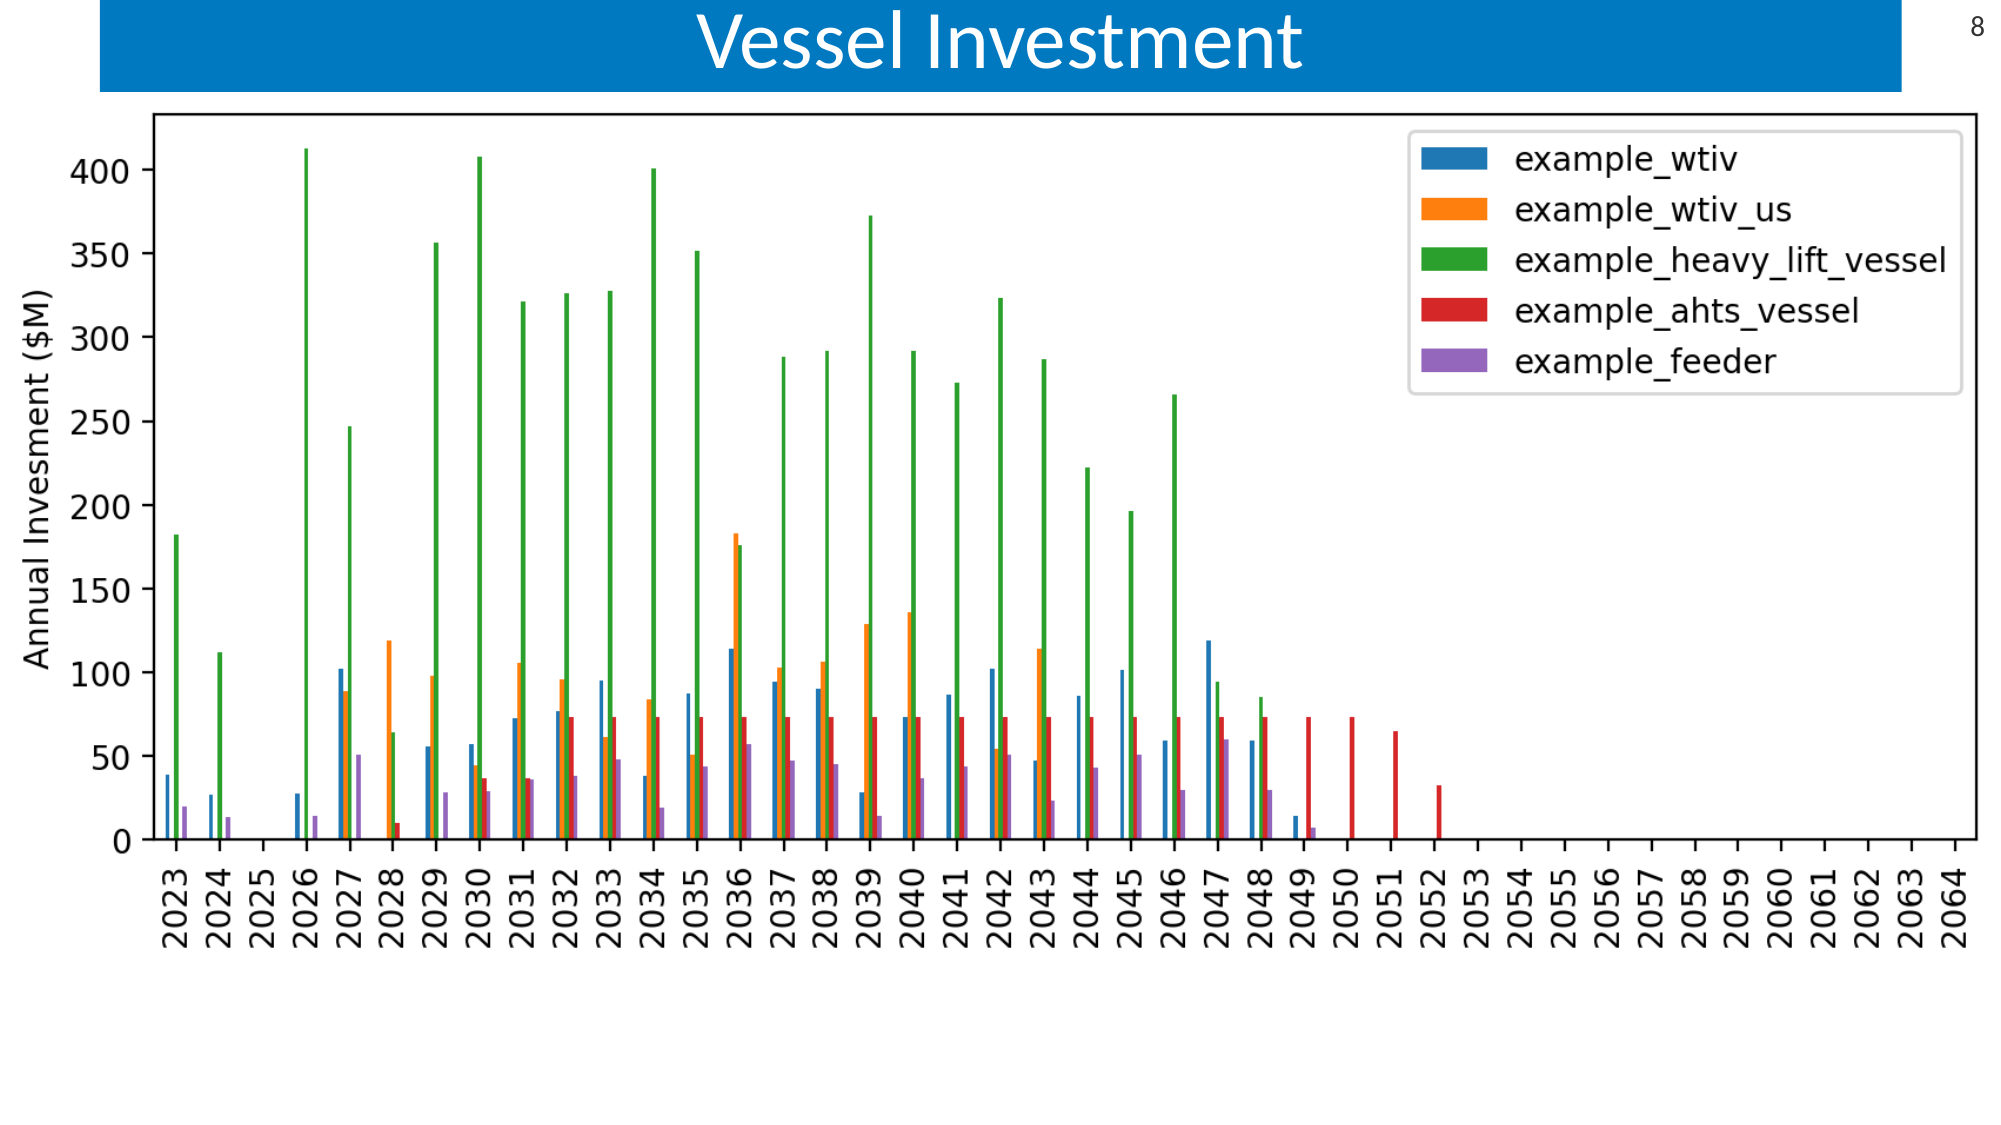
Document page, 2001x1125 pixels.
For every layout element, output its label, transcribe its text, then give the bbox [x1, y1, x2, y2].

picture [0, 92, 2000, 969]
title Vessel Investment [99, 0, 1902, 91]
